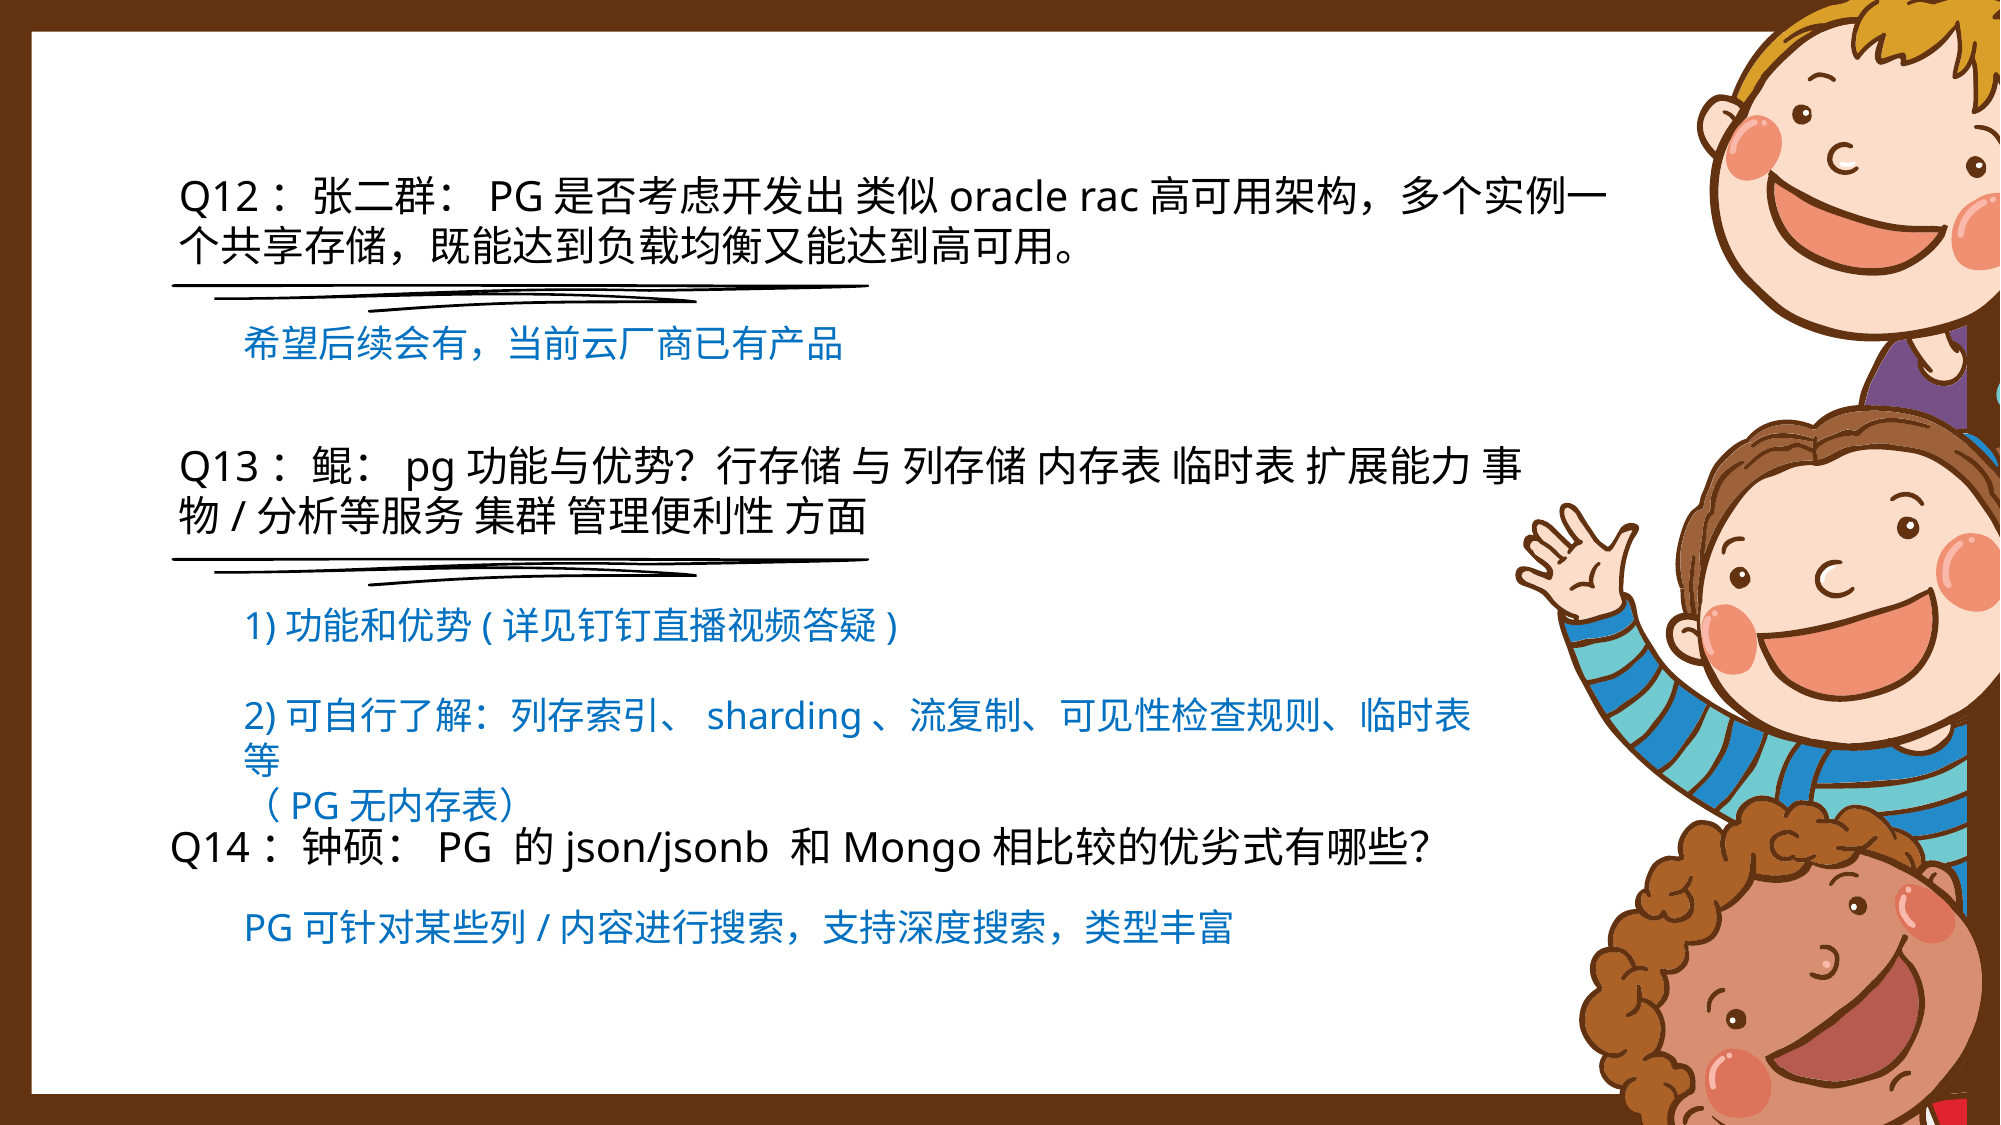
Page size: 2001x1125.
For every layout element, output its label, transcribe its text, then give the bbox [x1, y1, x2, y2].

text_box [0, 0, 1512, 1125]
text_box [1512, 0, 2000, 1125]
text_box Q13：鲲：pg功能与优势？行存储 与 列存储 内存表 临时表 扩展能力 事物/分析等服务 集群 管理便利性 方面 [164, 432, 1512, 548]
text_box Q12：张二群：PG是否考虑开发出 类似oracle rac高可用架构，多个实例一个共享存储，既能达到负载均衡又能达到高可用。 [164, 162, 1512, 277]
text_box [171, 284, 870, 312]
text_box Q14：钟硕：PG 的json/jsonb 和Mongo相比较的优劣式有哪些？ [154, 813, 1512, 879]
text_box PG可针对某些列/内容进行搜索，支持深度搜索，类型丰富 [228, 896, 1512, 956]
text_box [171, 557, 870, 587]
text_box 1)功能和优势(详见钉钉直播视频答疑) 2)可自行了解：列存索引、sharding、流复制、可见性检查规则、临时表等 （PG无内存表） [228, 594, 1512, 813]
text_box 希望后续会有，当前云厂商已有产品 [228, 312, 1481, 373]
